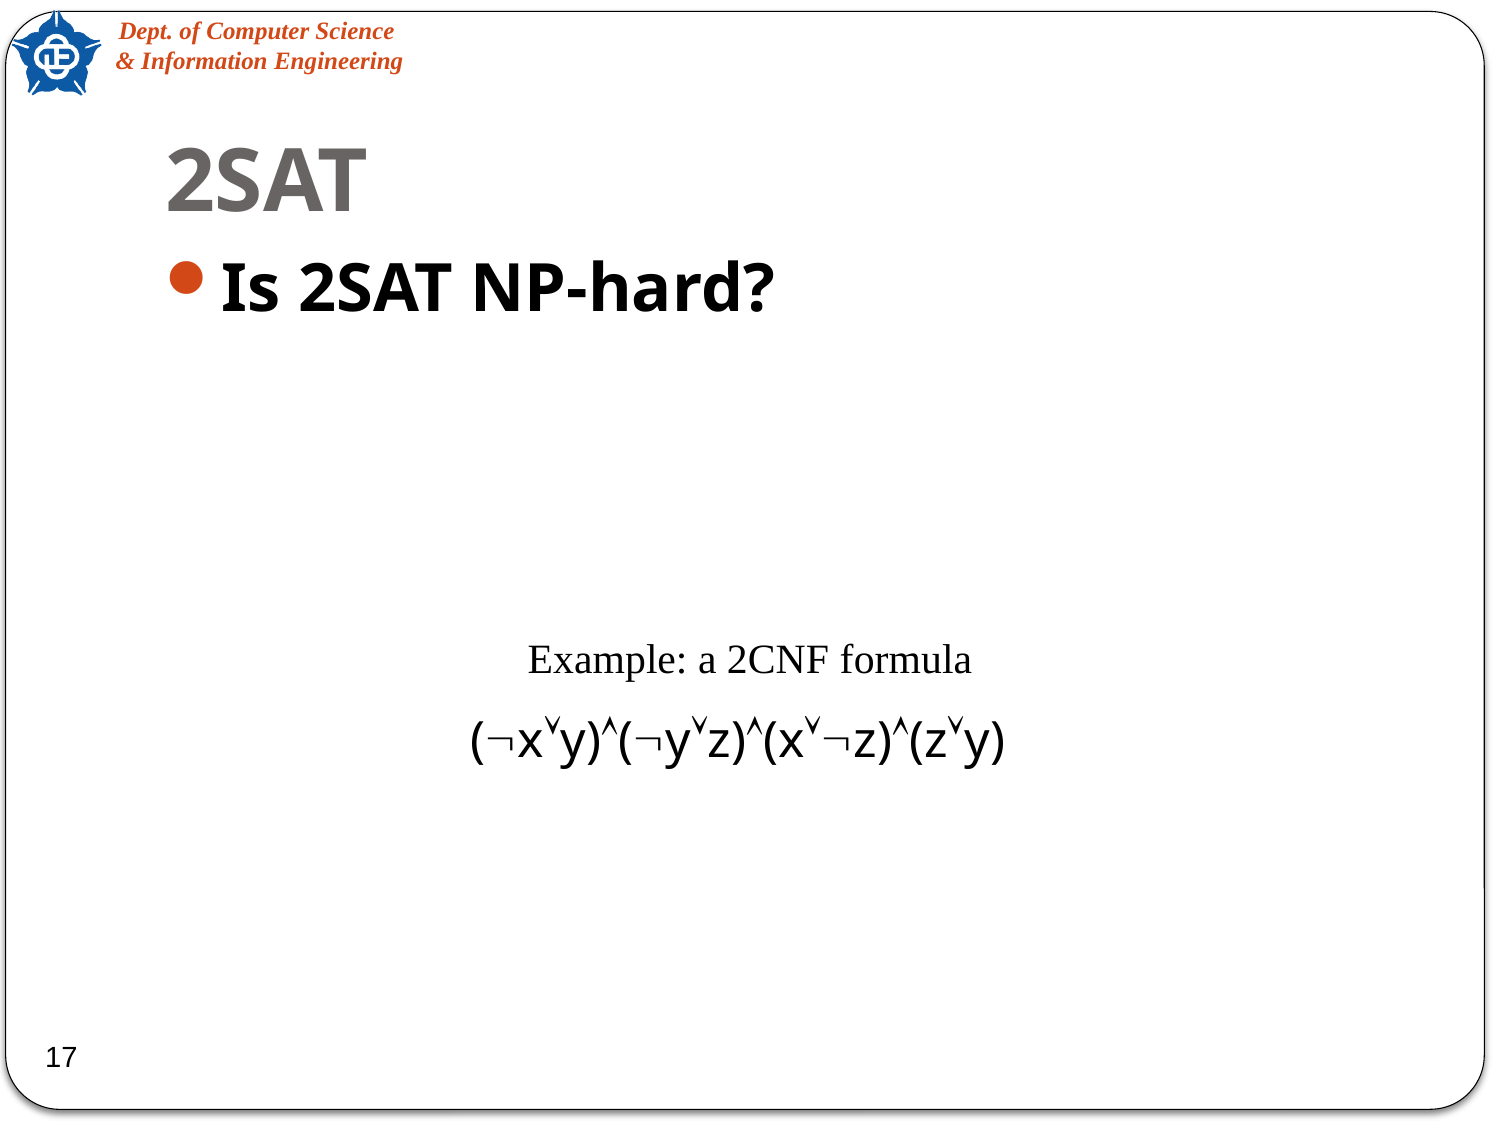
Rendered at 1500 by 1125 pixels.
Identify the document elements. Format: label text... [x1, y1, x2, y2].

picture [0, 0, 113, 103]
slide_number 17 [23, 1018, 99, 1094]
list Is 2SAT NP-hard? [149, 237, 1426, 988]
text_box Example: a 2CNF formula [500, 624, 1000, 690]
text_box (xy)(yz)(xz)(zy) [337, 699, 1138, 775]
title 2SAT [149, 76, 1426, 237]
